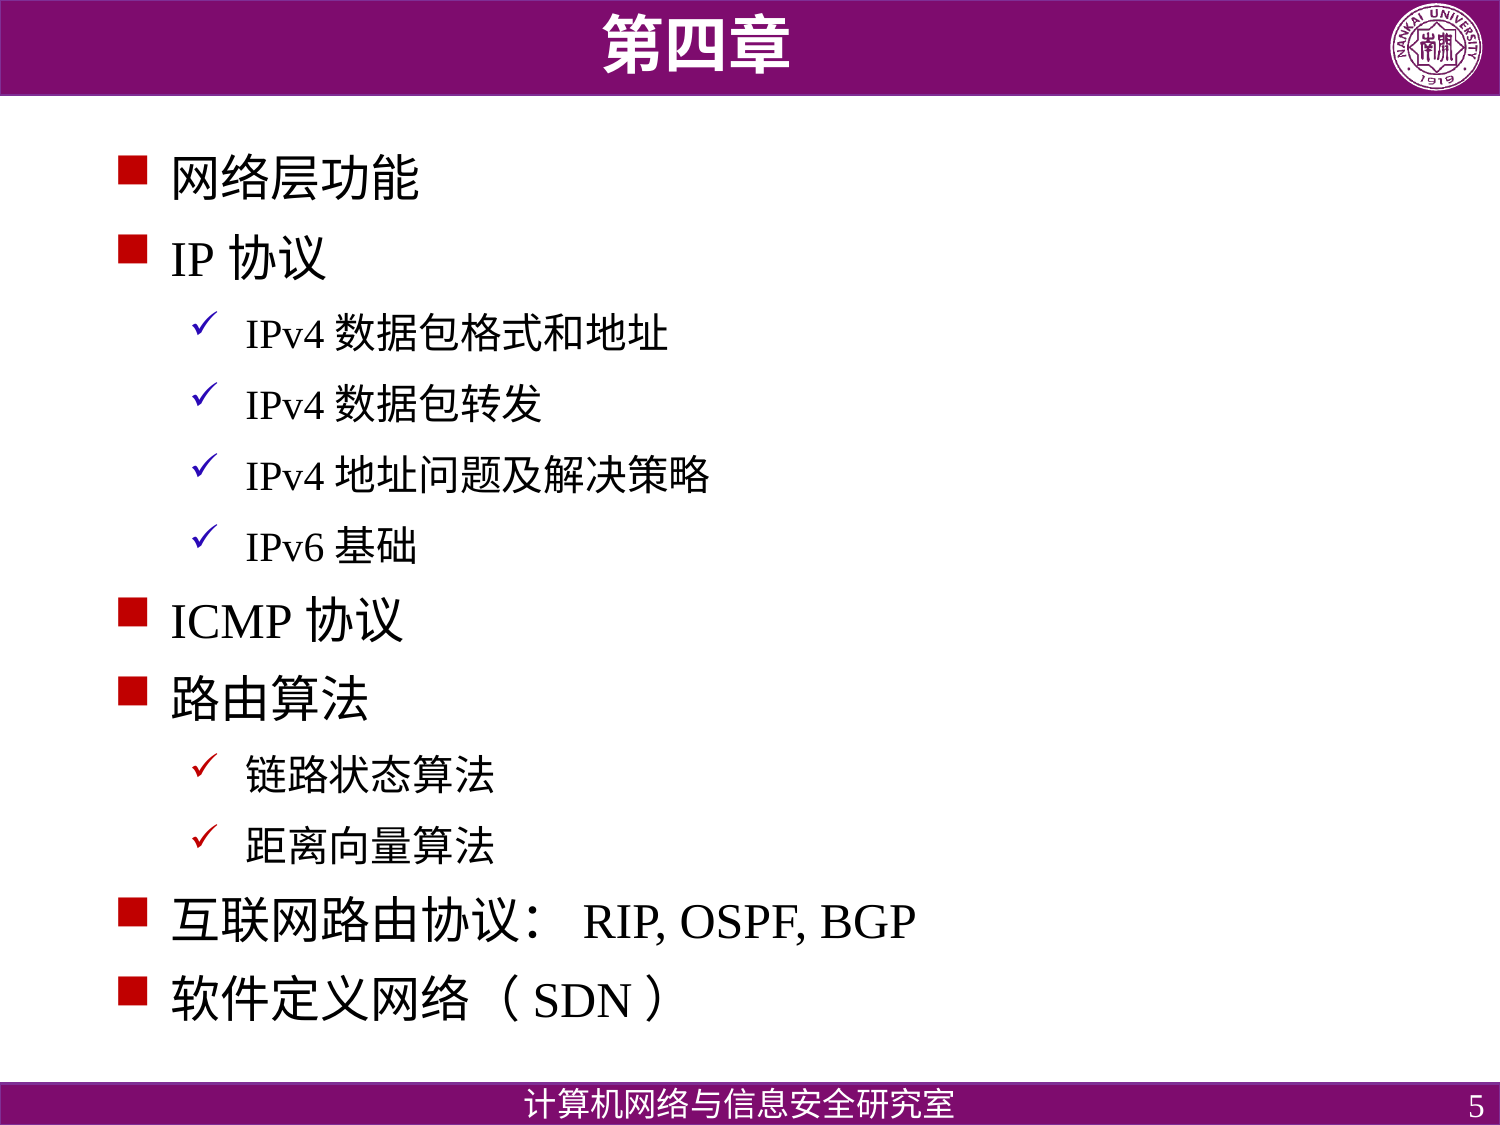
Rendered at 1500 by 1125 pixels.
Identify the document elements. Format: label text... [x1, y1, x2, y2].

picture [1391, 4, 1482, 90]
text_box 第四章 [70, 5, 1323, 90]
text_box 网络层功能 IP协议 IPv4数据包格式和地址 IPv4数据包转发 IPv4地址问题及解决策略 IPv6基础 ICMP协议 路由算法 链路状态算法 距离向量算法 互联网路由协议：RIP, OSPF, BGP 软件定义网络（SDN） [99, 132, 1405, 1036]
